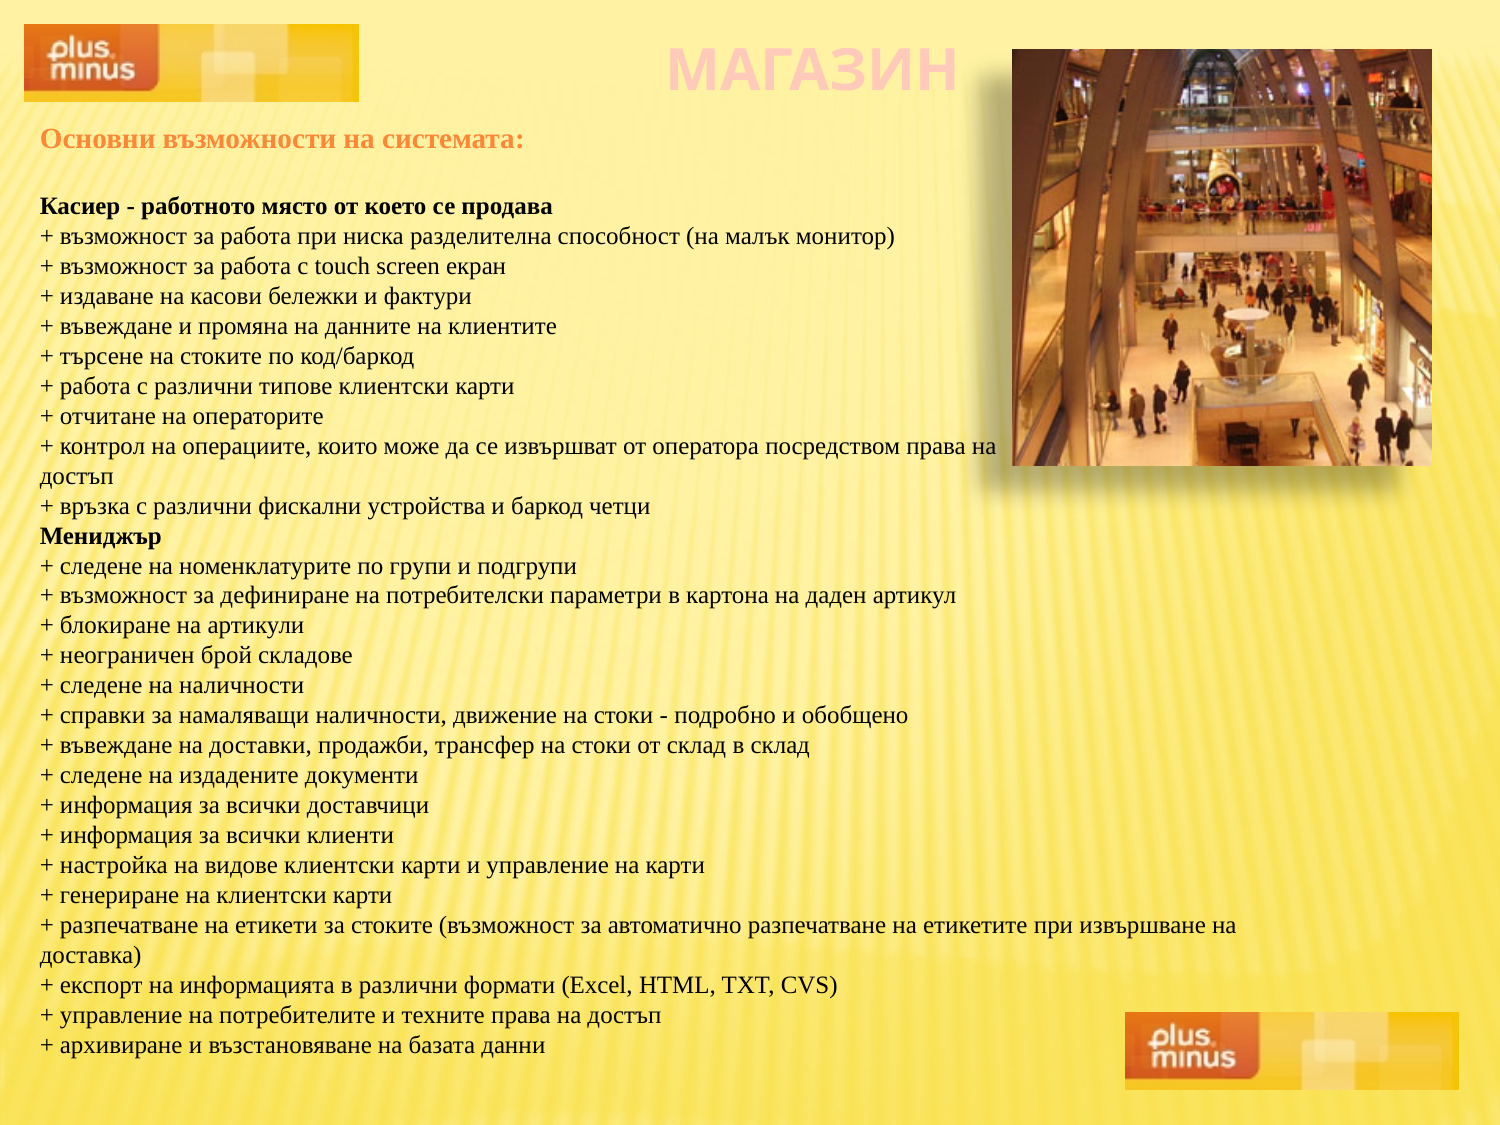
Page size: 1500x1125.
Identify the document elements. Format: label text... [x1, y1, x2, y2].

picture [24, 24, 359, 103]
picture [1124, 1012, 1459, 1090]
text_box магазин [650, 24, 975, 110]
text_box Основни възможности на системата: Касиер - работното място от което се продава + възможност за работа при ниска разделителна способност (на малък монитор) + възможност за работа с touch screen екран + издаване на касови бележки и фактури + въвеждане и промяна на данните на клиентите + търсене на стоките по код/баркод + работа с различни типове клиентски карти + отчитане на операторите + контрол на операциите, които може да се извършват от оператора посредством права на достъп + връзка с различни фискални устройства и баркод четци Мениджър + следене на номенклатурите по групи и подгрупи + възможност за дефиниране на потребителски параметри в картона на даден артикул + блокиране на артикули + неограничен брой складове + следене на наличности + справки за намаляващи наличности, движение на стоки - подробно и обобщено + въвеждане на доставки, продажби, трансфер на стоки от склад в склад + следене на издадените документи + информация за всички доставчици + информация за всички клиенти + настройка на видове клиентски карти и управление на карти + генериране на клиентски карти + разпечатване на етикети за стоките (възможност за автоматично разпечатване на етикетите при извършване на доставка) + експорт на информацията в различни формати (Excel, HTML, TXT, CVS) + управление на потребителите и техните права на достъп + архивиране и възстановяване на базата данни [24, 112, 1350, 1066]
picture [1012, 49, 1432, 466]
